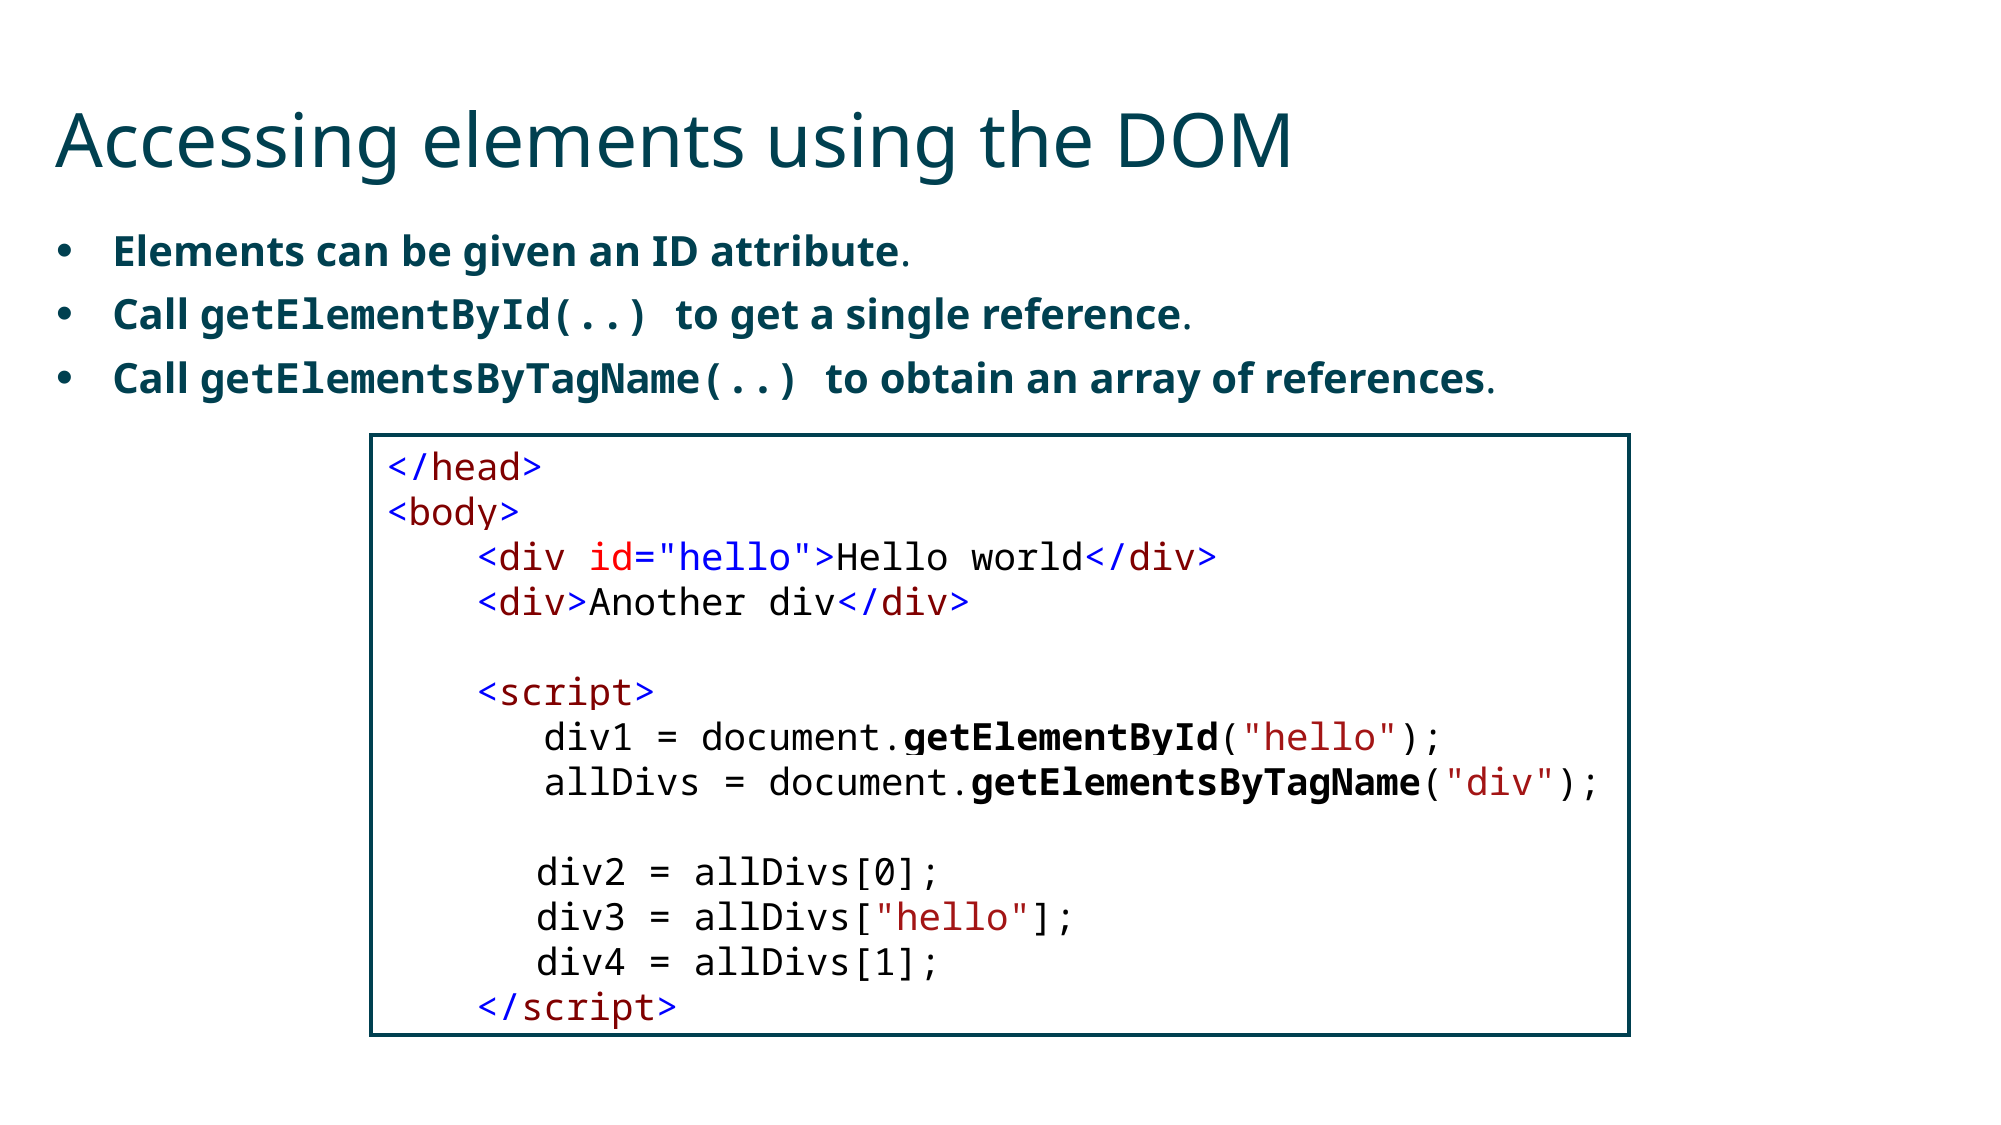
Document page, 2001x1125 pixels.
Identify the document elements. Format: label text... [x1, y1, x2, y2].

text_box </head> <body> <div id="hello">Hello world</div> <div>Another div</div> <script> div1 = document.getElementById("hello"); allDivs = document.getElementsByTagName("div"); div2 = allDivs[0]; div3 = allDivs["hello"]; div4 = allDivs[1]; </script> [370, 434, 1630, 1036]
title Accessing elements using the DOM [55, 92, 1946, 224]
list Elements can be given an ID attribute. Call getElementById(..) to get a single reference. Call getElementsByTagName(..) to obtain an array of references. [55, 224, 1946, 424]
